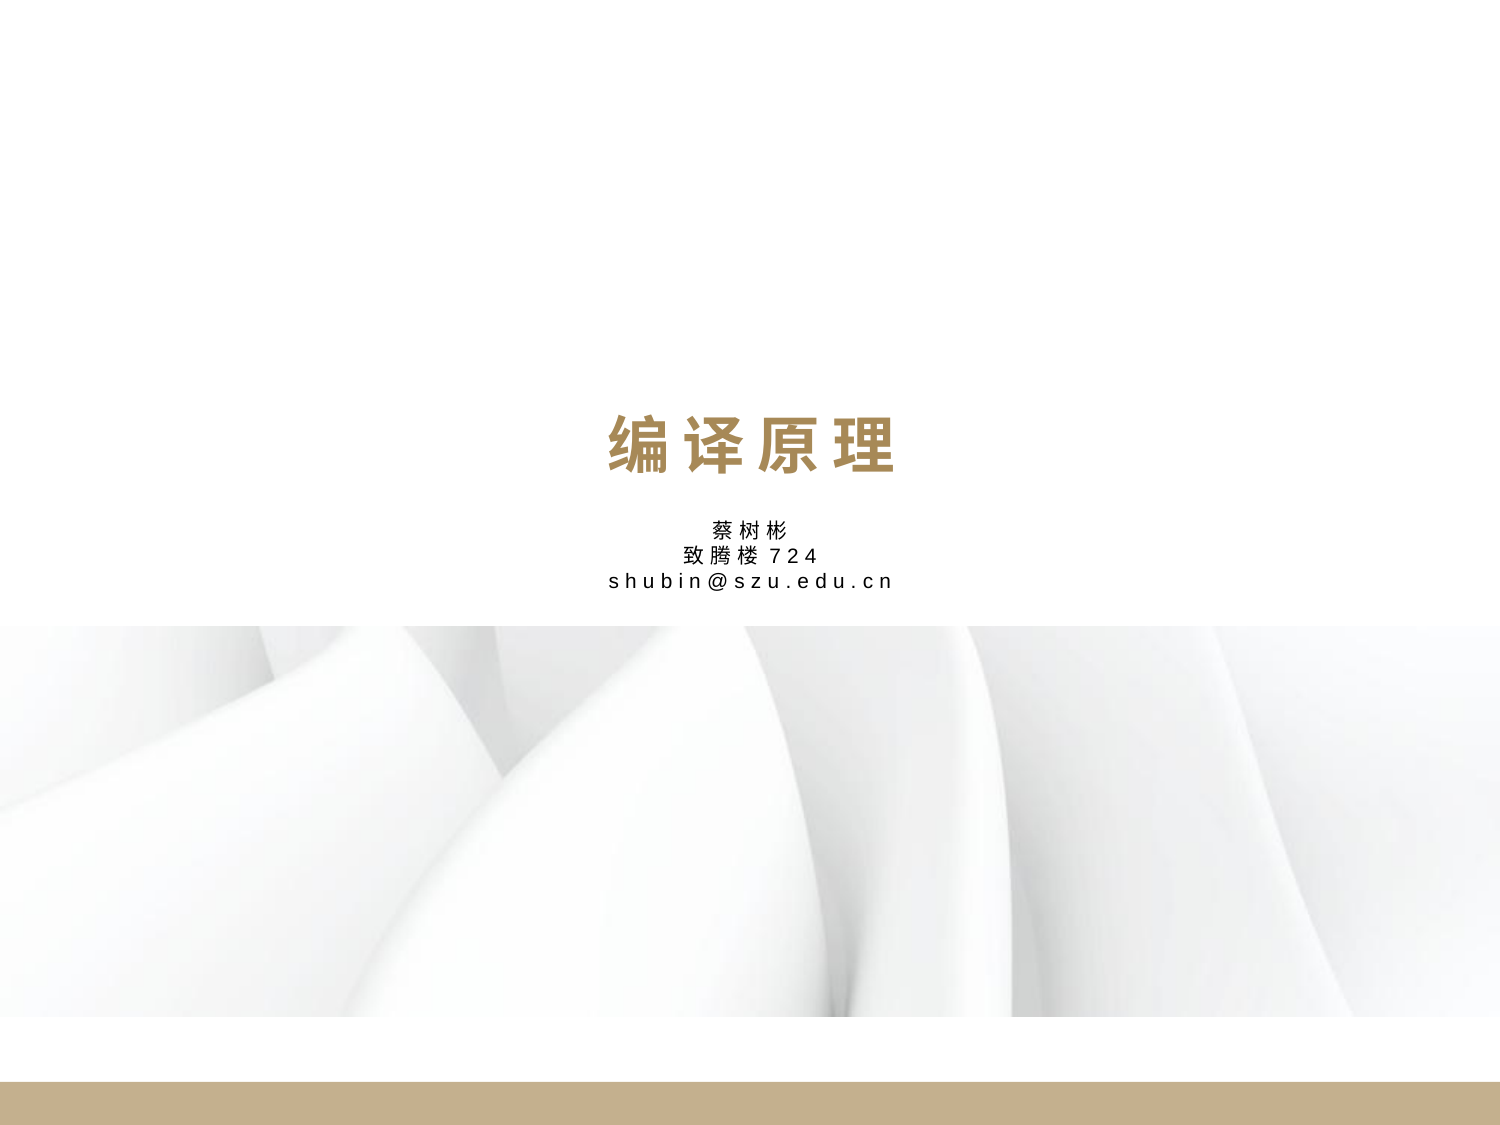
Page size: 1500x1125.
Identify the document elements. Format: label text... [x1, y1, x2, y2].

title 编译原理 [351, 398, 1151, 509]
list 蔡树彬 致腾楼724 shubin@szu.edu.cn [539, 510, 961, 615]
picture [0, 626, 1500, 1017]
